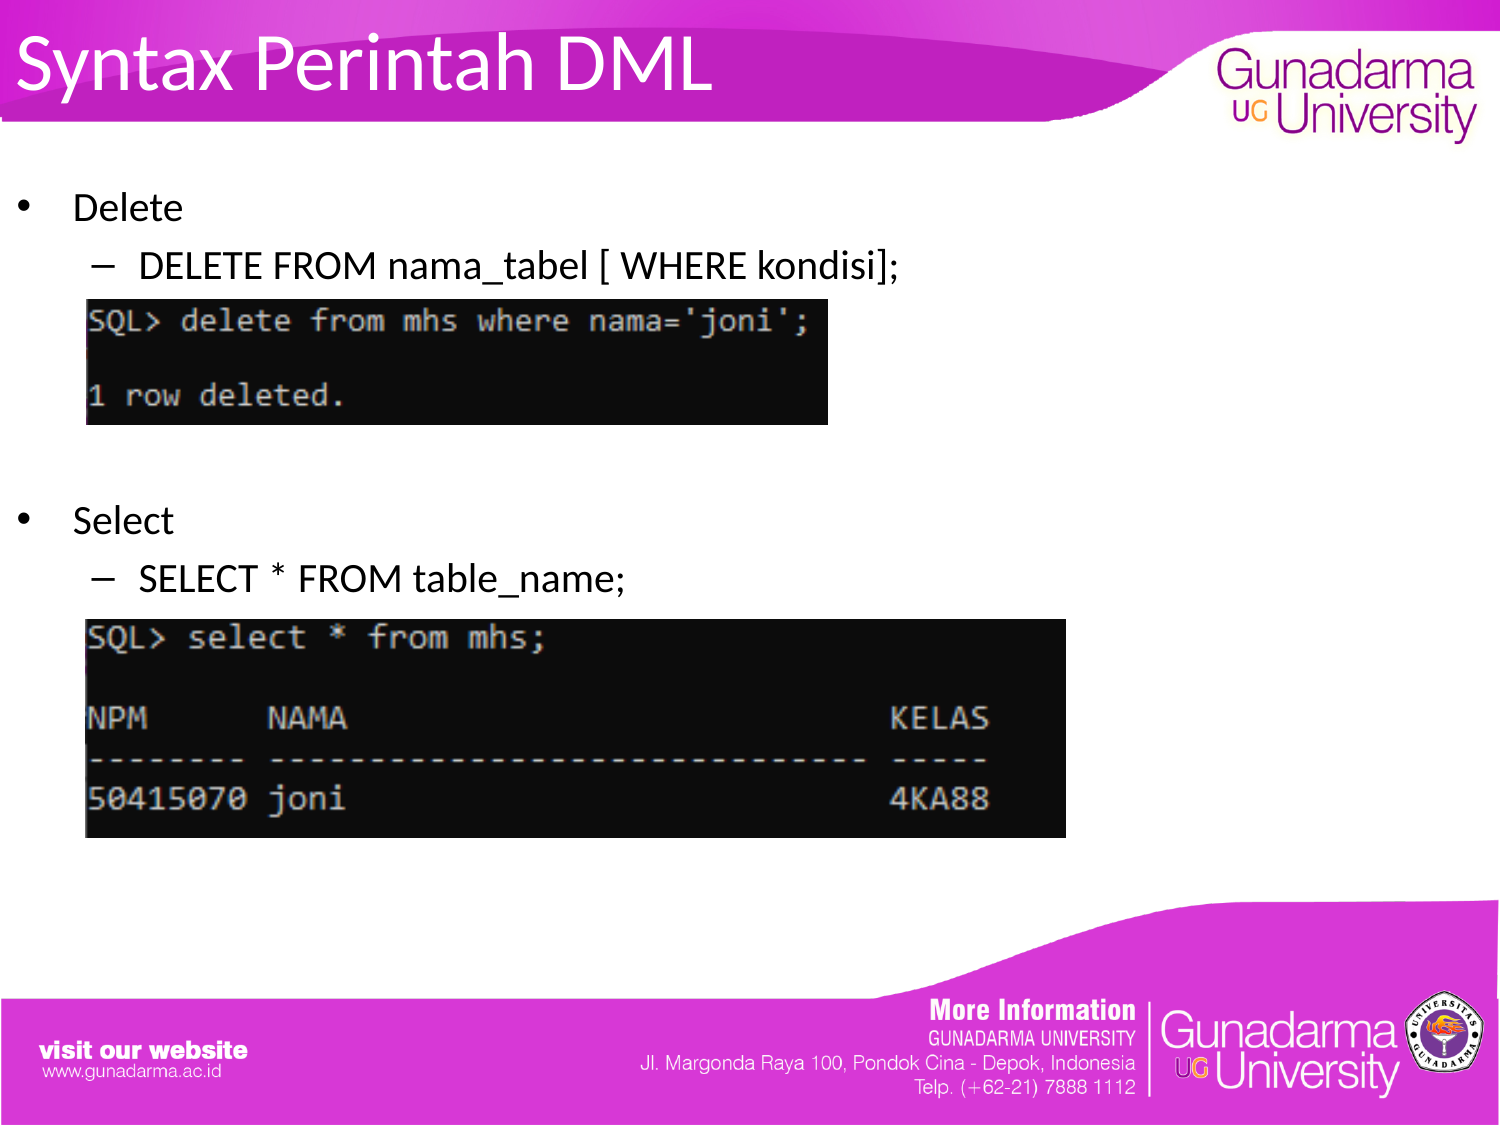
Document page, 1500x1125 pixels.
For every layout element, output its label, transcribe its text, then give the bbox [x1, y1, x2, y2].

picture [1113, 0, 1500, 213]
list Delete DELETE FROM nama_tabel [ WHERE kondisi]; Select SELECT * FROM table_name; [1, 113, 1415, 902]
picture [86, 299, 828, 426]
picture [85, 619, 1066, 838]
picture [0, 899, 1500, 1125]
title Syntax Perintah DML [0, 0, 1113, 138]
